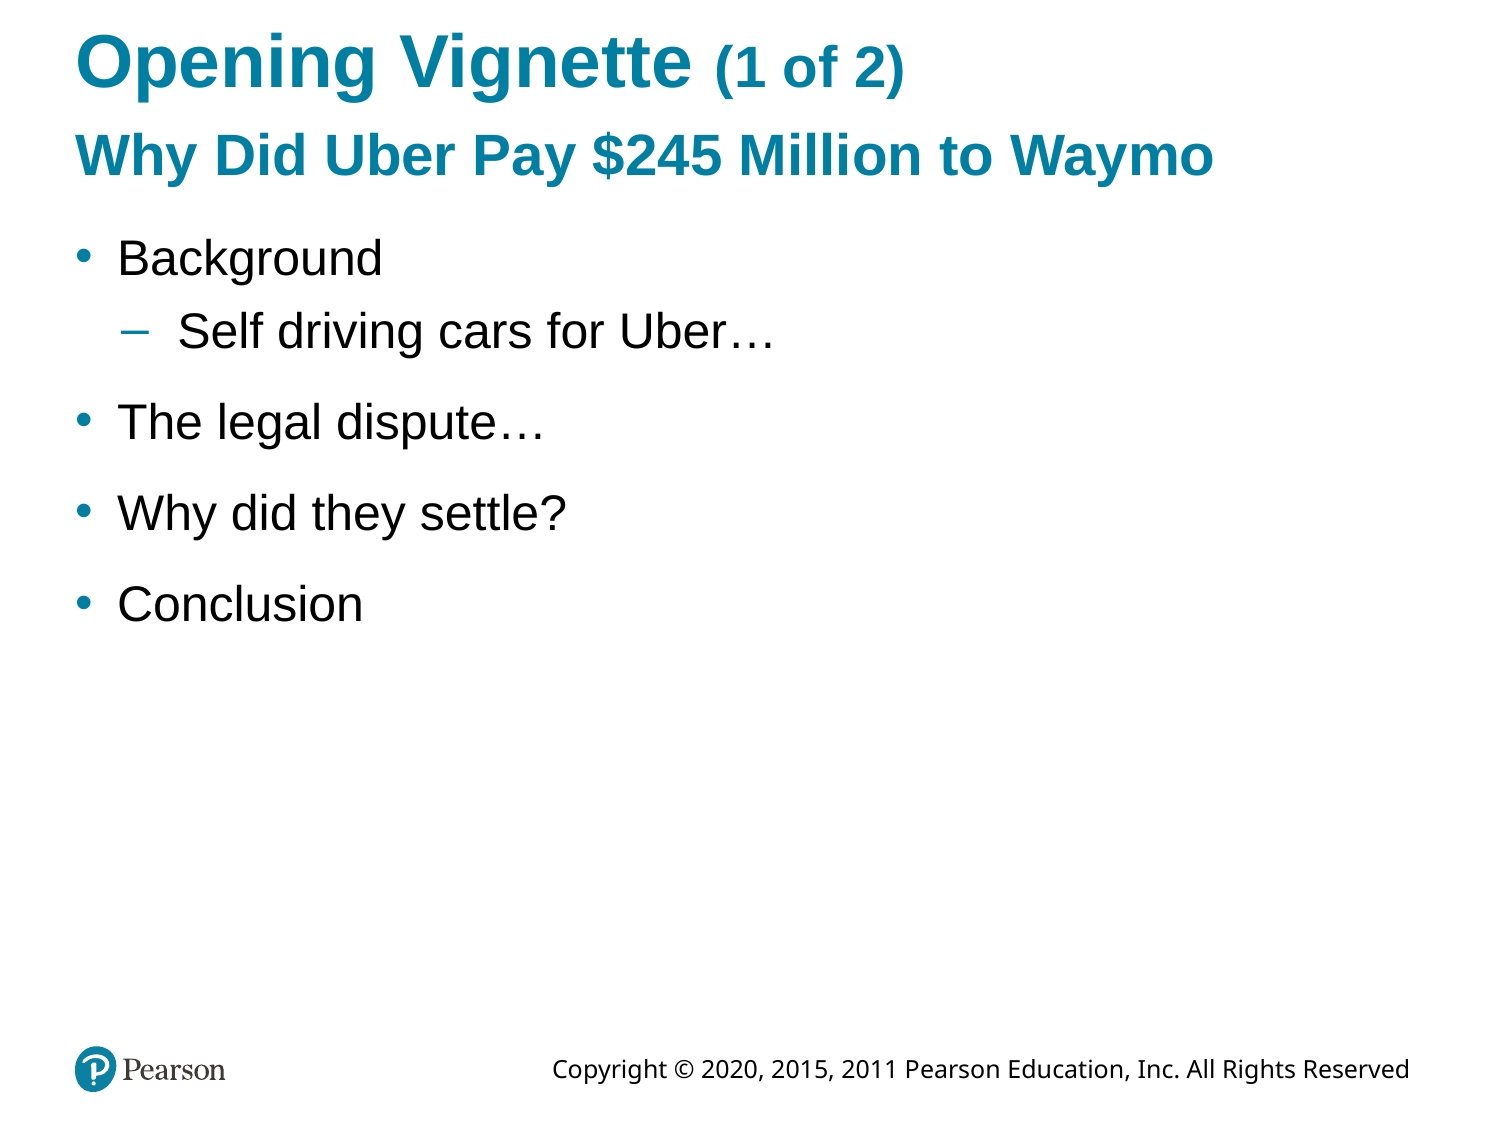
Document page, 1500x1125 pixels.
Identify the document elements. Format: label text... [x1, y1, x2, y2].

list Why Did Uber Pay $245 Million to Waymo [75, 117, 1413, 225]
title Opening Vignette (1 of 2) [75, 0, 1413, 103]
list Background Self driving cars for Uber… The legal dispute… Why did they settle? Conclusion [75, 225, 1413, 864]
